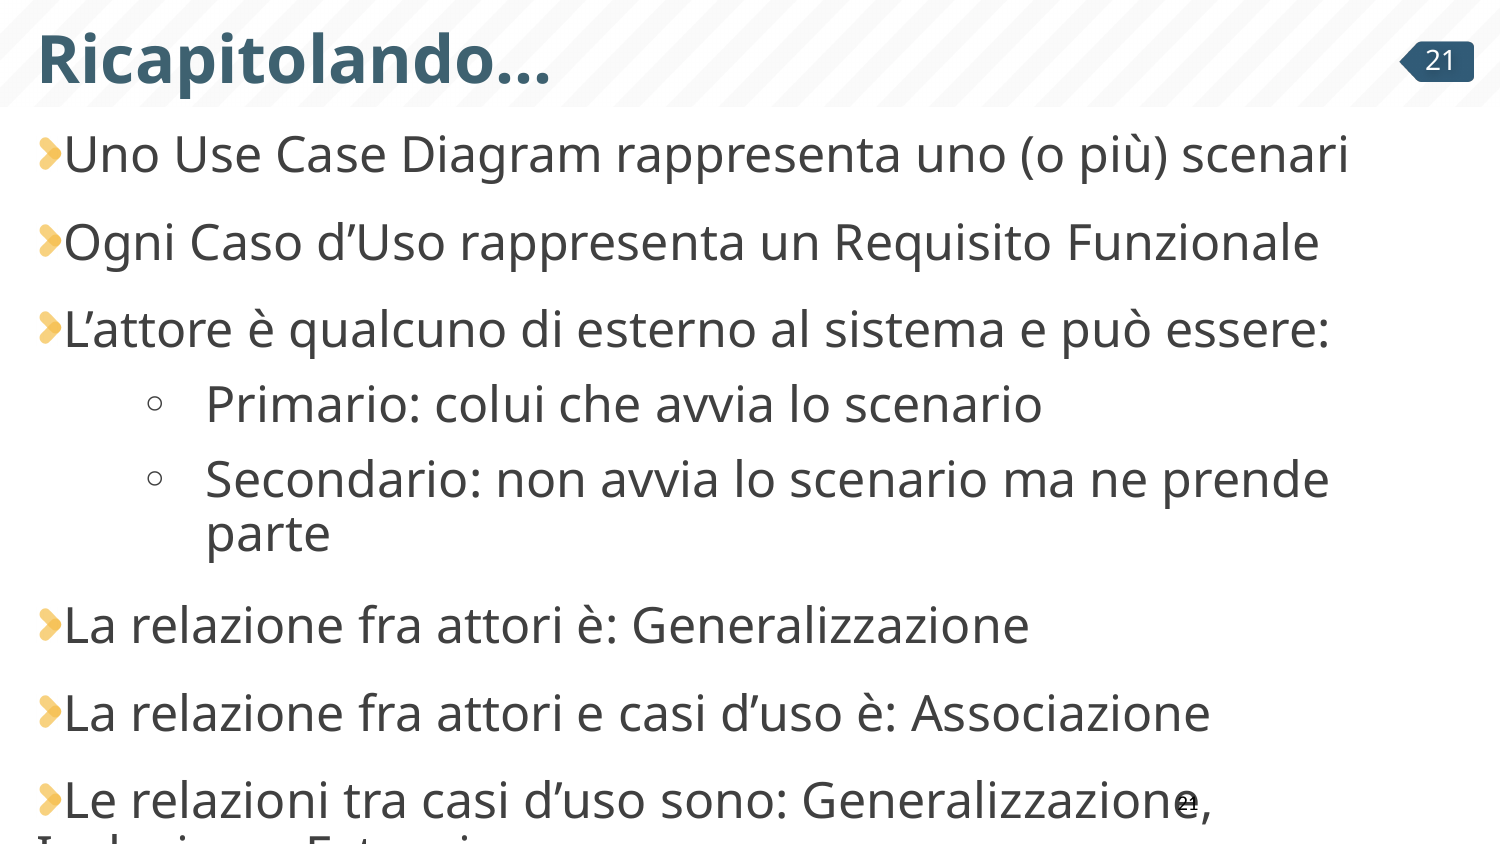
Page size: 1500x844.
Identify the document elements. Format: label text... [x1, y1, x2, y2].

list Uno Use Case Diagram rappresenta uno (o più) scenari Ogni Caso d’Uso rappresenta un Requisito Funzionale L’attore è qualcuno di esterno al sistema e può essere: Primario: colui che avvia lo scenario Secondario: non avvia lo scenario ma ne prende parte La relazione fra attori è: Generalizzazione La relazione fra attori e casi d’uso è: Associazione Le relazioni tra casi d’uso sono: Generalizzazione, Inclusione, Estensione [22, 122, 1452, 803]
picture [36, 136, 64, 172]
picture [0, 0, 1500, 107]
picture [36, 694, 64, 730]
slide_number 21 [1162, 782, 1500, 828]
picture [36, 310, 64, 346]
picture [36, 607, 64, 643]
picture [36, 223, 64, 259]
picture [36, 782, 64, 818]
title Ricapitolando… [22, 18, 1351, 89]
